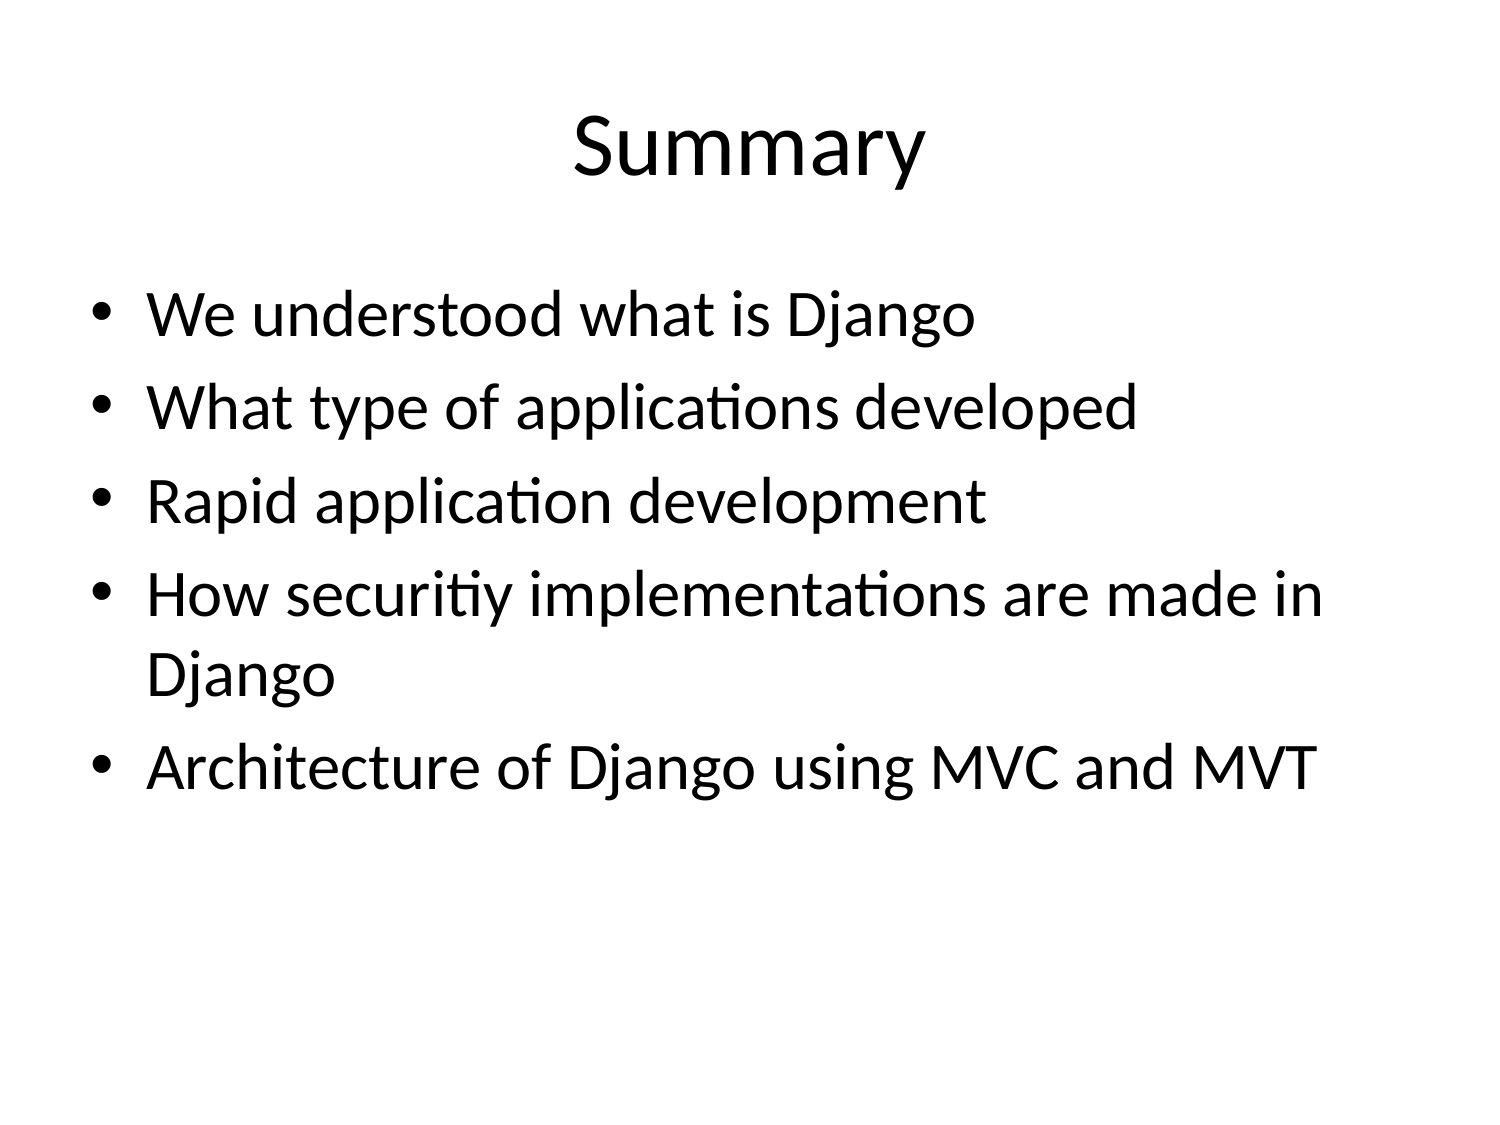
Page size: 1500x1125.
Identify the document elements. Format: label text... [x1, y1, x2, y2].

list We understood what is Django What type of applications developed Rapid application development How securitiy implementations are made in Django Architecture of Django using MVC and MVT [75, 262, 1425, 1005]
title Summary [75, 45, 1425, 233]
